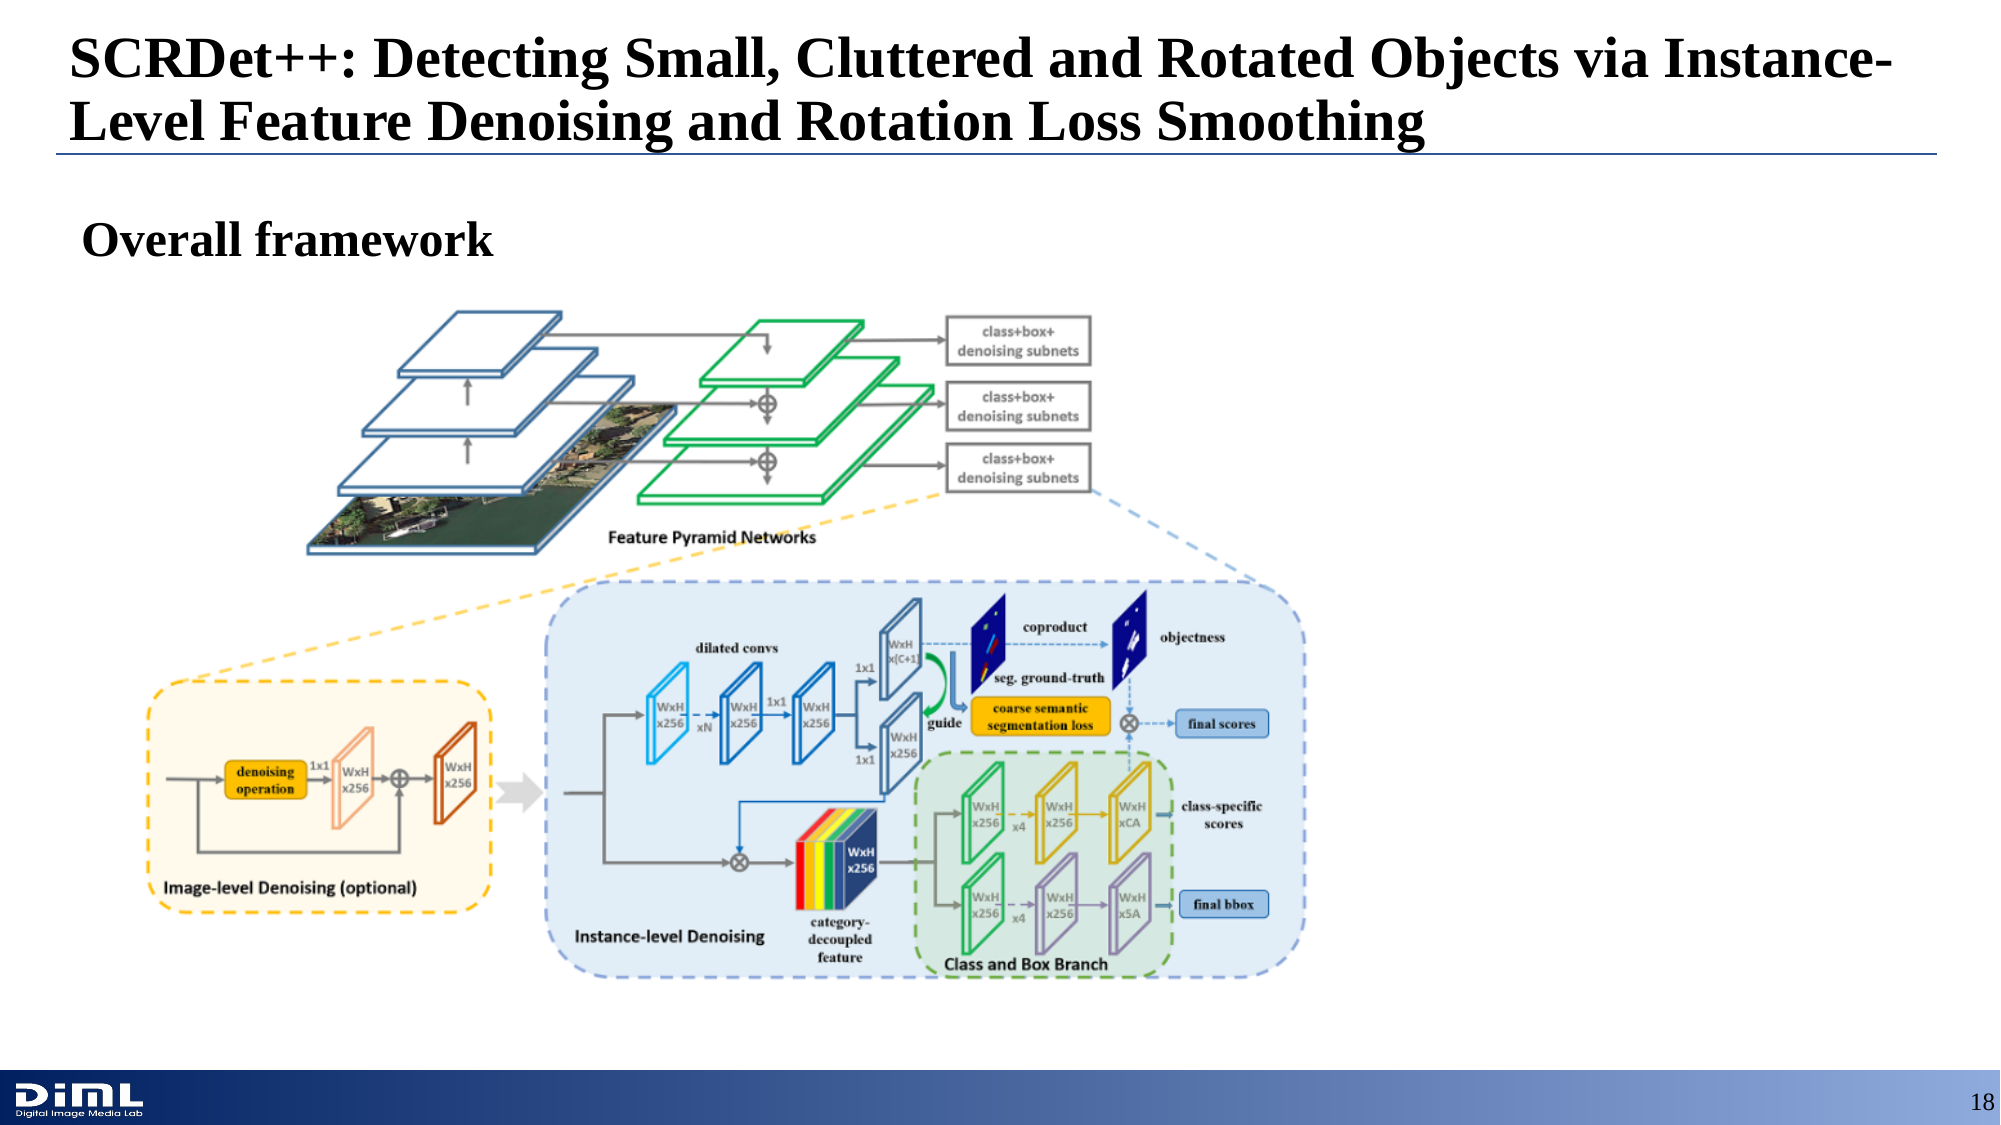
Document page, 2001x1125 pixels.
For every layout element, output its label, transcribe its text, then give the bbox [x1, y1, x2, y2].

title SCRDet++: Detecting Small, Cluttered and Rotated Objects via Instance-Level Feature Denoising and Rotation Loss Smoothing [54, 54, 1973, 195]
text_box Overall framework [66, 199, 509, 275]
picture [54, 292, 1438, 1011]
picture [11, 1078, 147, 1122]
slide_number 18 [1560, 1070, 2000, 1125]
